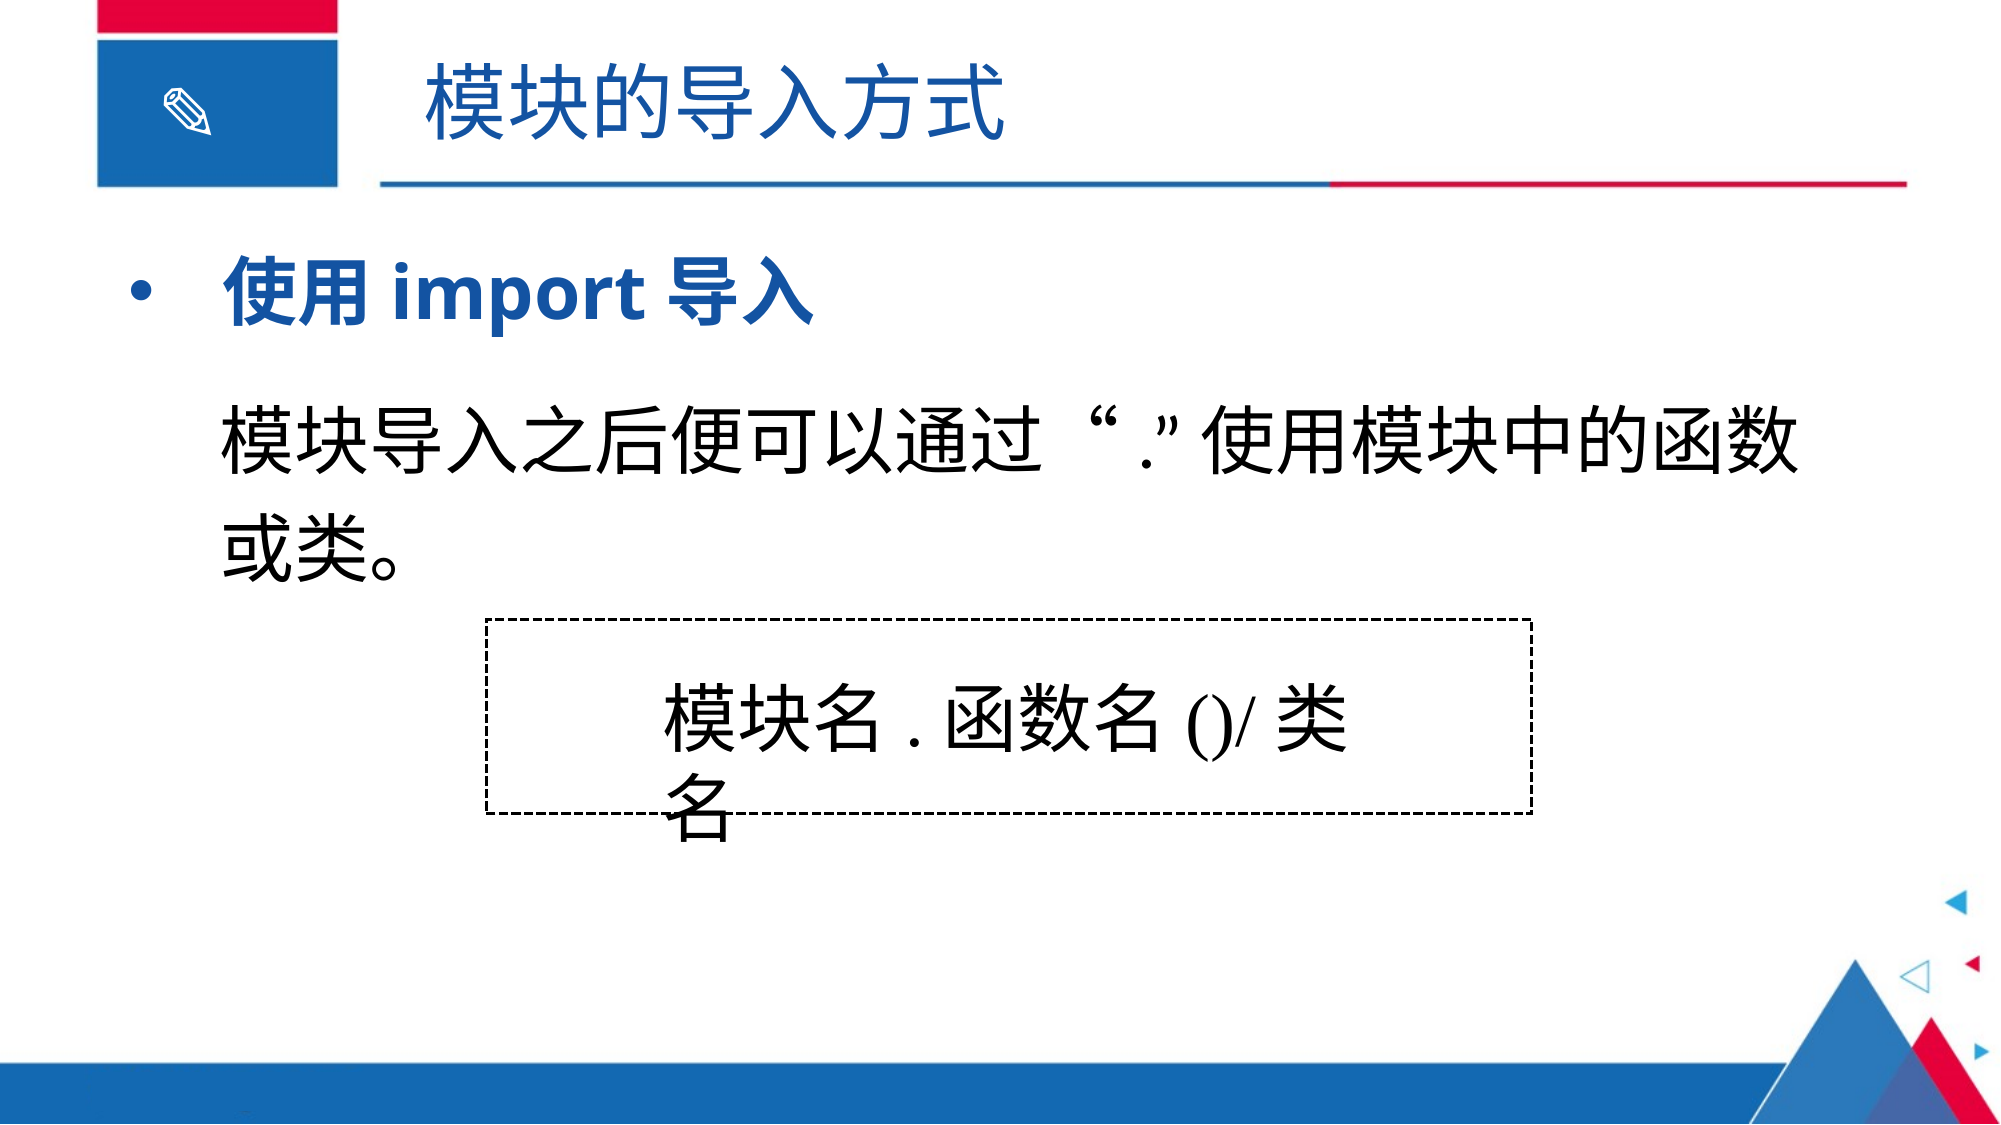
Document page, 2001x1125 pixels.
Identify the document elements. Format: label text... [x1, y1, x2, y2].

text_box 模块导入之后便可以通过“.”使用模块中的函数或类。 [204, 367, 1855, 599]
text_box 模块的导入方式 [409, 43, 1292, 158]
picture [0, 0, 2000, 1124]
text_box 使用import导入 [113, 237, 1313, 342]
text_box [486, 619, 1532, 814]
